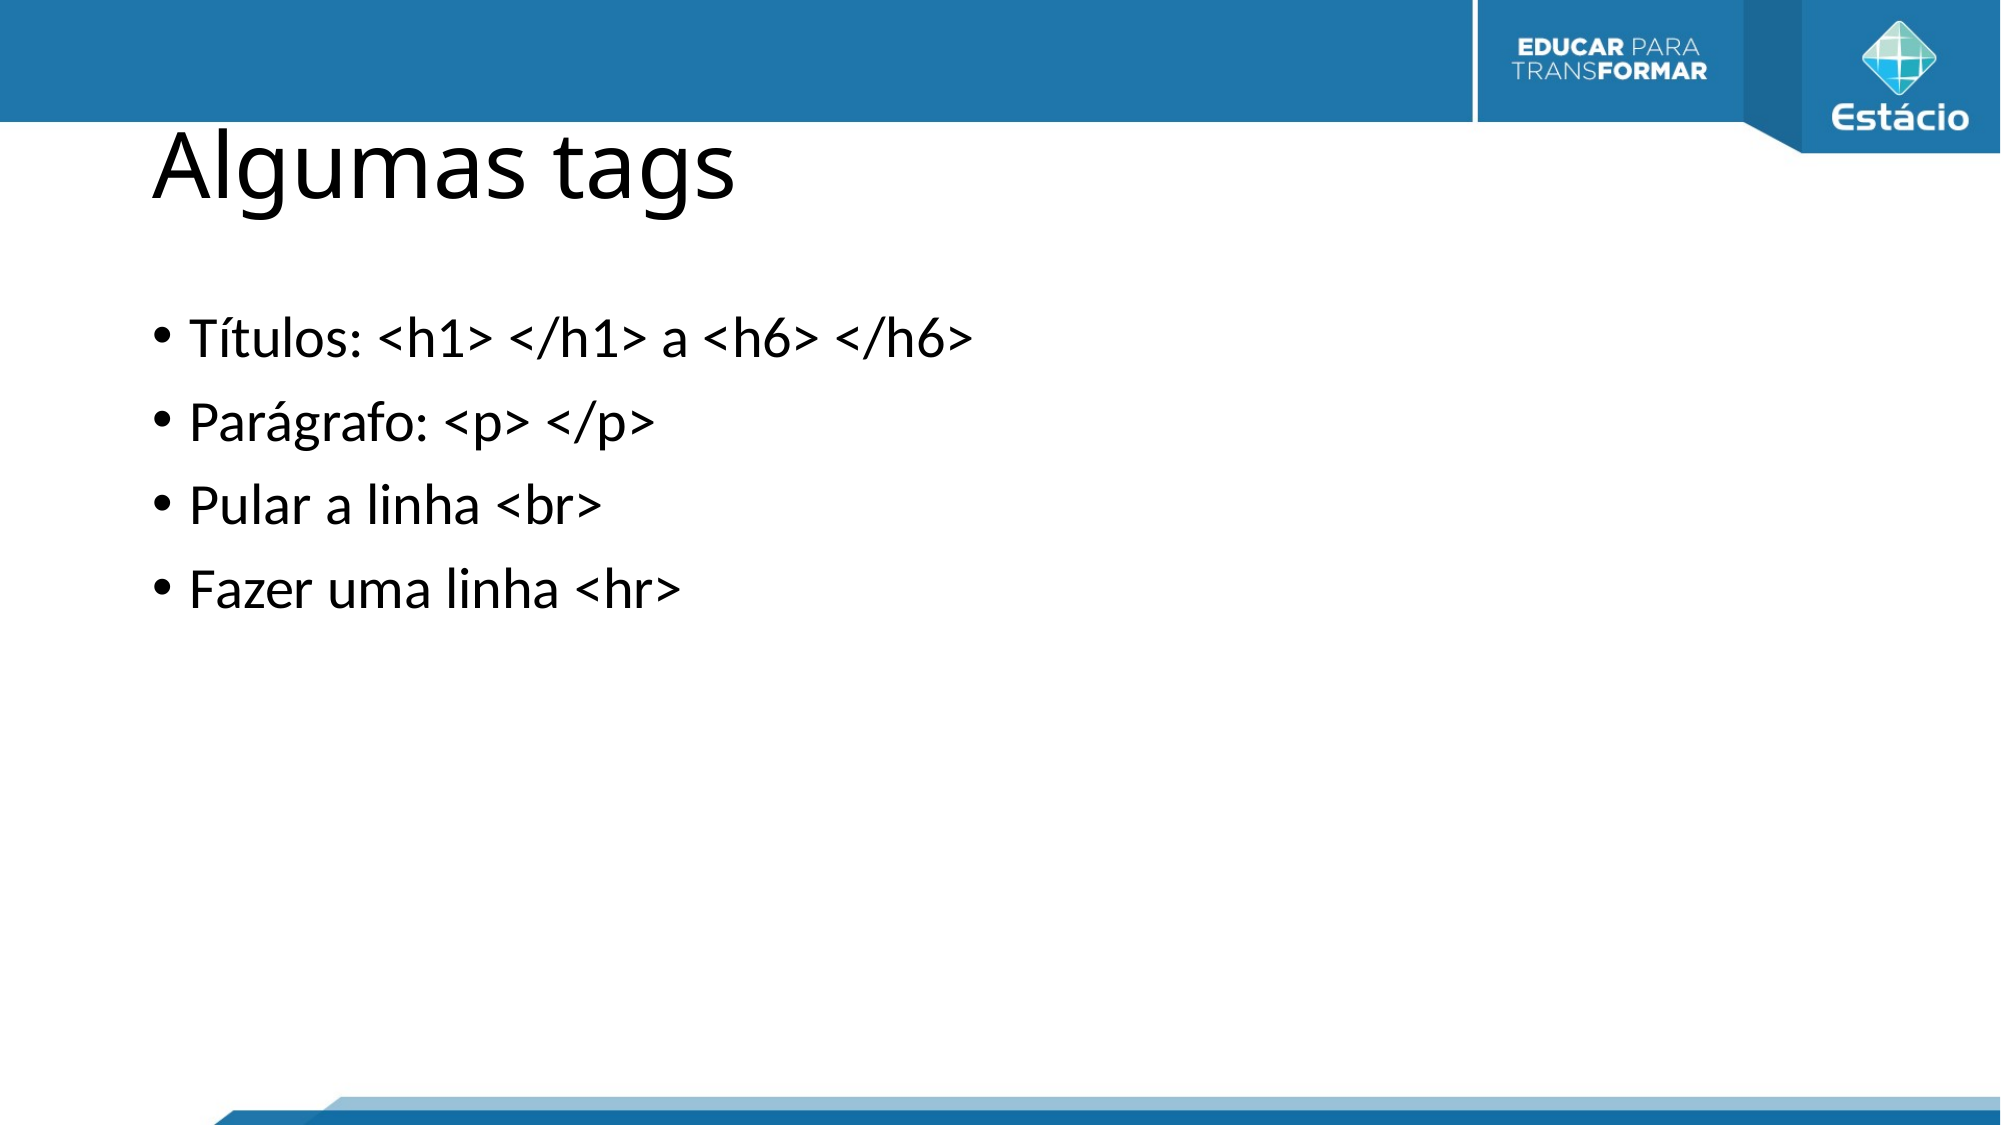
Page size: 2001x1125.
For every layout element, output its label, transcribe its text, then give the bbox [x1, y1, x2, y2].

title Algumas tags [137, 59, 1863, 278]
list Títulos: <h1> </h1> a <h6> </h6> Parágrafo: <p> </p> Pular a linha <br> Fazer uma linha <hr> [137, 299, 1863, 1014]
picture [0, 0, 2001, 1125]
